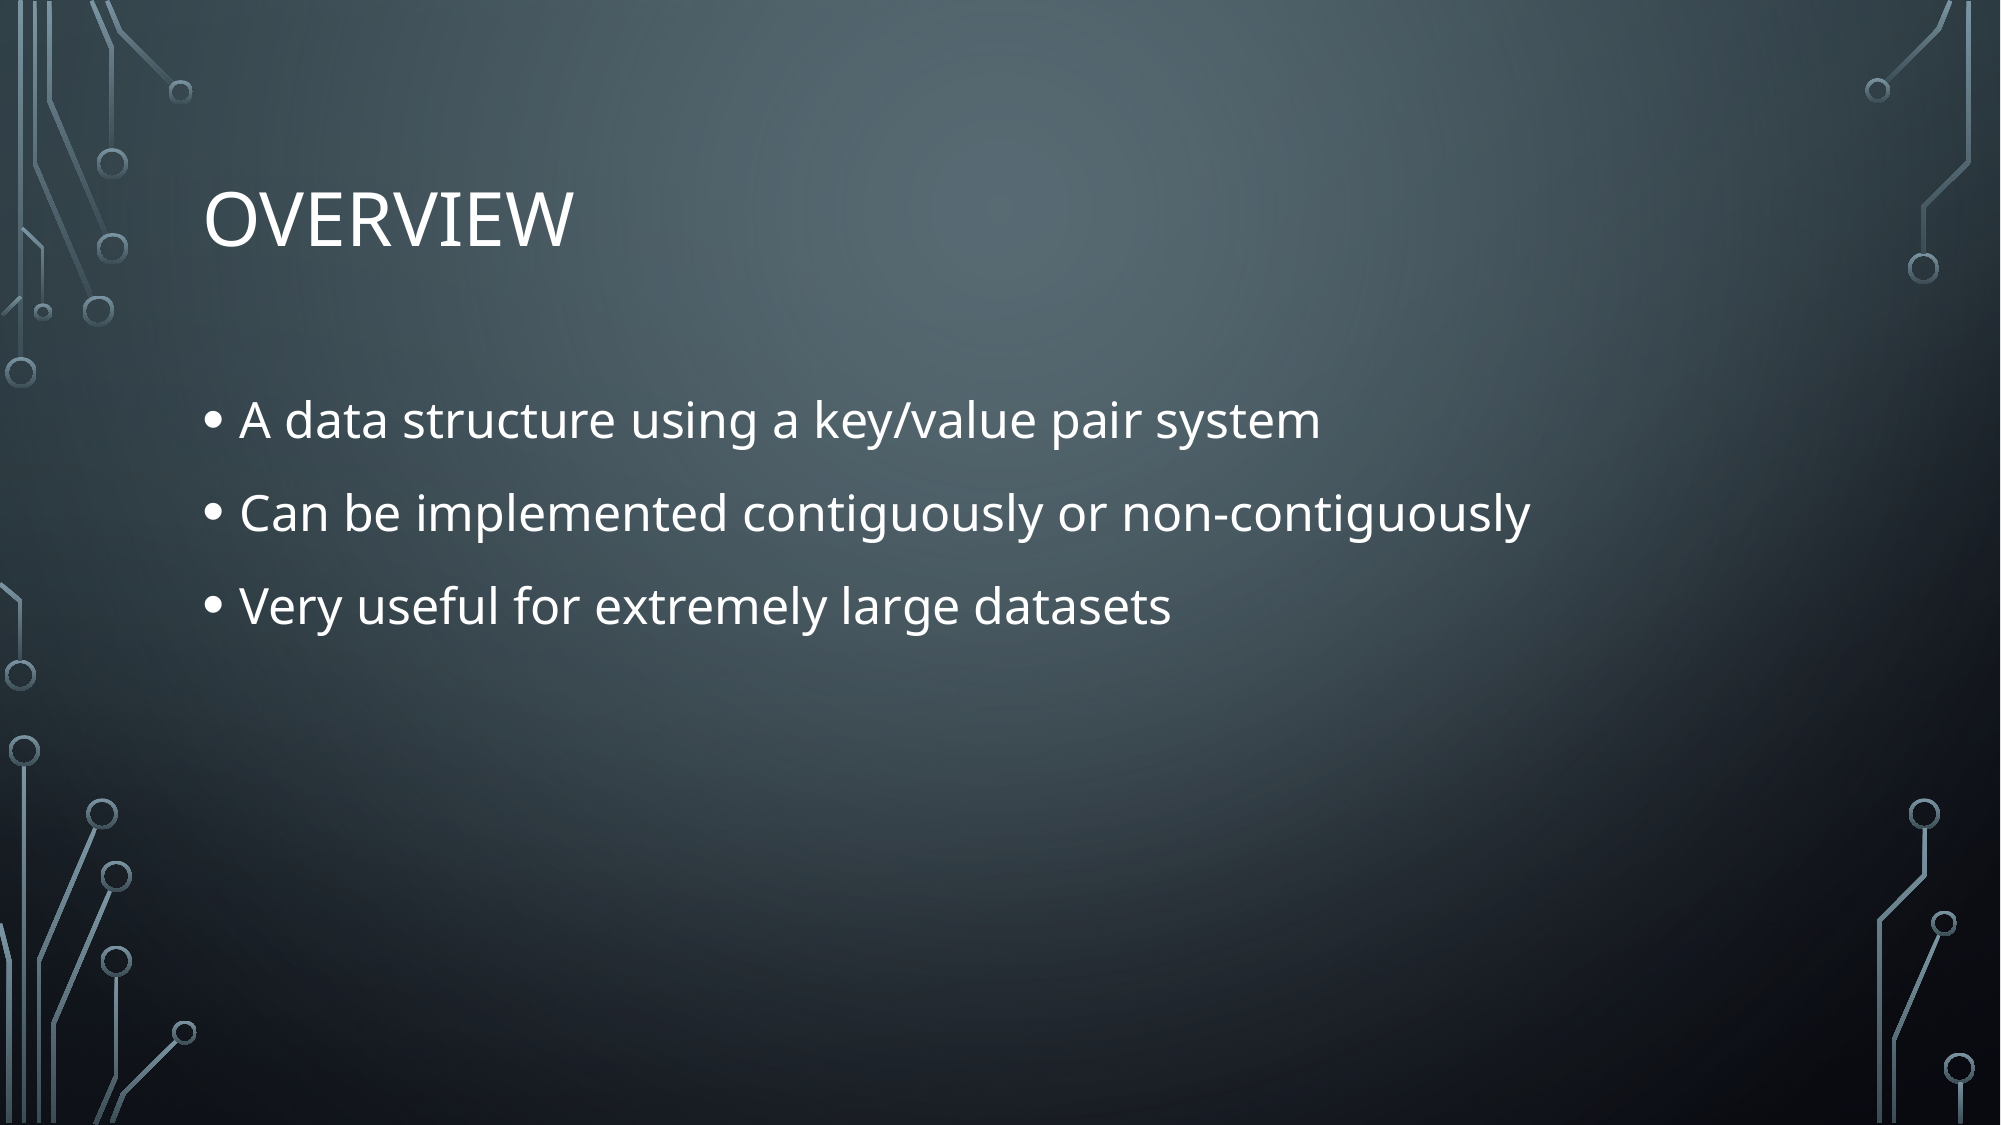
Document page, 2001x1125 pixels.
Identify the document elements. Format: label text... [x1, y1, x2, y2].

list A data structure using a key/value pair system Can be implemented contiguously or non-contiguously Very useful for extremely large datasets [187, 369, 1813, 950]
title overview [187, 101, 1813, 344]
